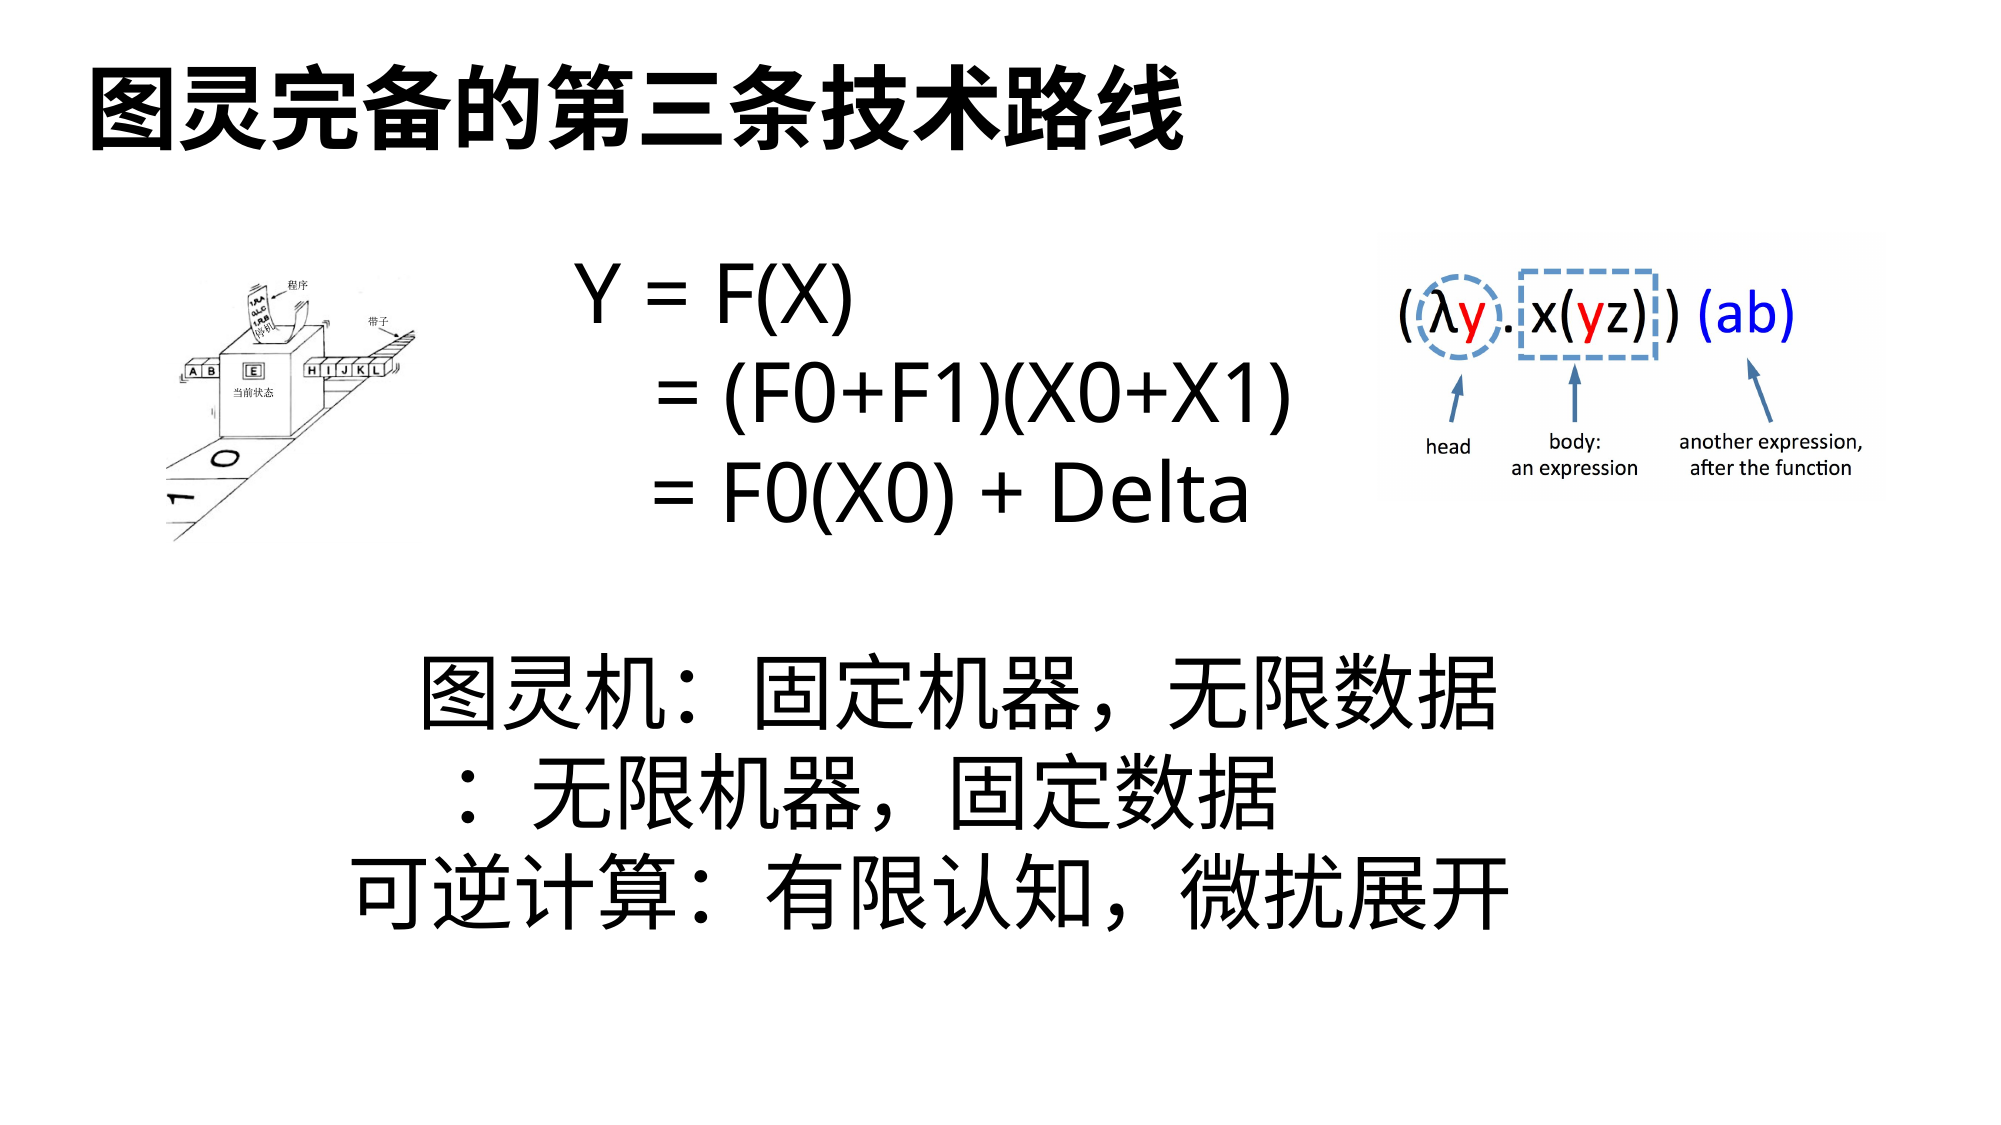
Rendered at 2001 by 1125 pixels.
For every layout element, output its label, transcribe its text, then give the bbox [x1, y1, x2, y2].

picture [166, 274, 422, 543]
text_box 图灵完备的第三条技术路线 [71, 43, 1234, 169]
text_box Y = F(X) = (F0+F1)(X0+X1) = F0(X0) + Delta [320, 232, 1584, 647]
picture [1377, 232, 1886, 501]
